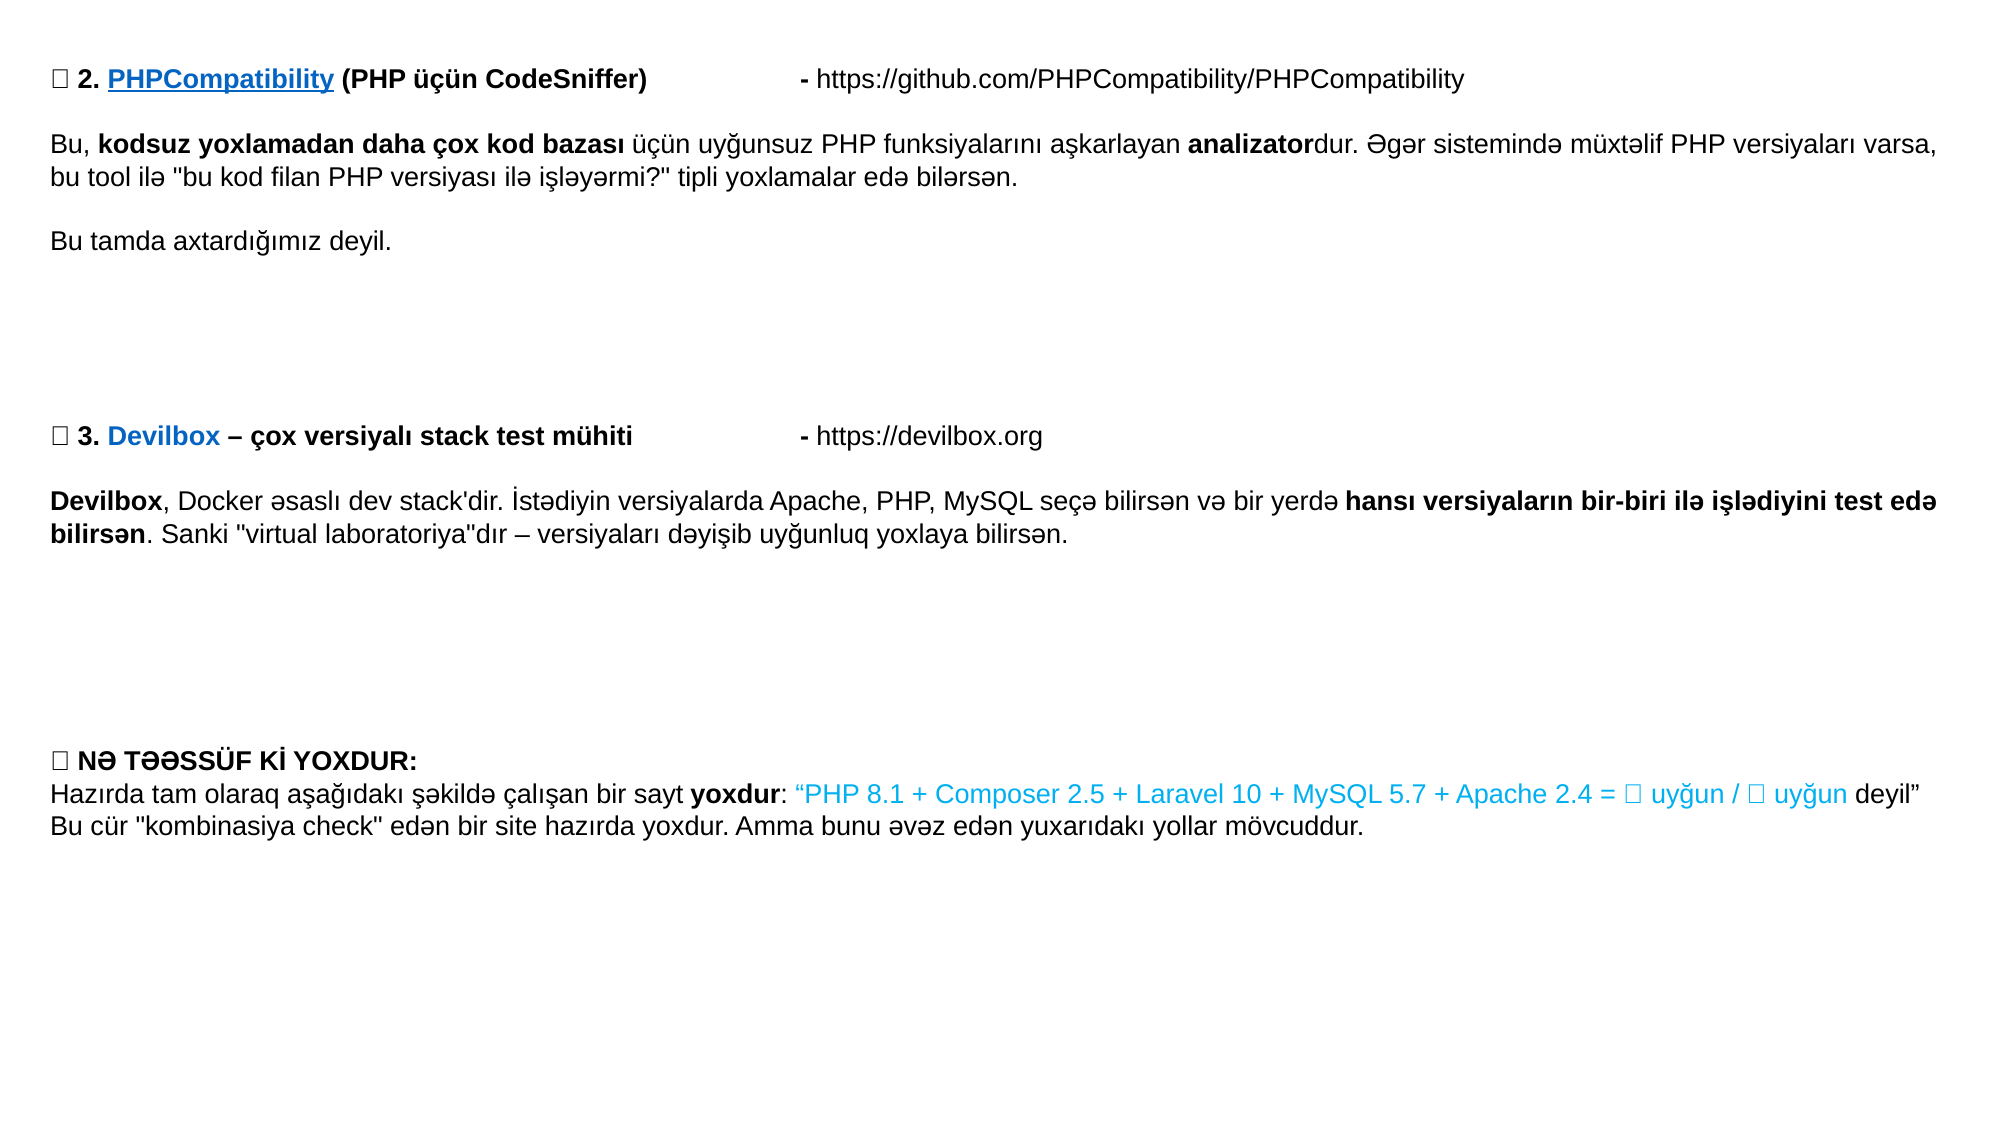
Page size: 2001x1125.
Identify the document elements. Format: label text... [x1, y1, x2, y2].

text_box ✅ 2. PHPCompatibility (PHP üçün CodeSniffer) - https://github.com/PHPCompatibility/PHPCompatibility Bu, kodsuz yoxlamadan daha çox kod bazası üçün uyğunsuz PHP funksiyalarını aşkarlayan analizatordur. Əgər sistemində müxtəlif PHP versiyaları varsa, bu tool ilə "bu kod filan PHP versiyası ilə işləyərmi?" tipli yoxlamalar edə bilərsən. Bu tamda axtardığımız deyil. ✅ 3. Devilbox – çox versiyalı stack test mühiti - https://devilbox.org Devilbox, Docker əsaslı dev stack'dir. İstədiyin versiyalarda Apache, PHP, MySQL seçə bilirsən və bir yerdə hansı versiyaların bir-biri ilə işlədiyini test edə bilirsən. Sanki "virtual laboratoriya"dır – versiyaları dəyişib uyğunluq yoxlaya bilirsən. ❌ NƏ TƏƏSSÜF Kİ YOXDUR: Hazırda tam olaraq aşağıdakı şəkildə çalışan bir sayt yoxdur: “PHP 8.1 + Composer 2.5 + Laravel 10 + MySQL 5.7 + Apache 2.4 = ✅ uyğun / ❌ uyğun deyil” Bu cür "kombinasiya check" edən bir site hazırda yoxdur. Amma bunu əvəz edən yuxarıdakı yollar mövcuddur. [35, 54, 1964, 881]
